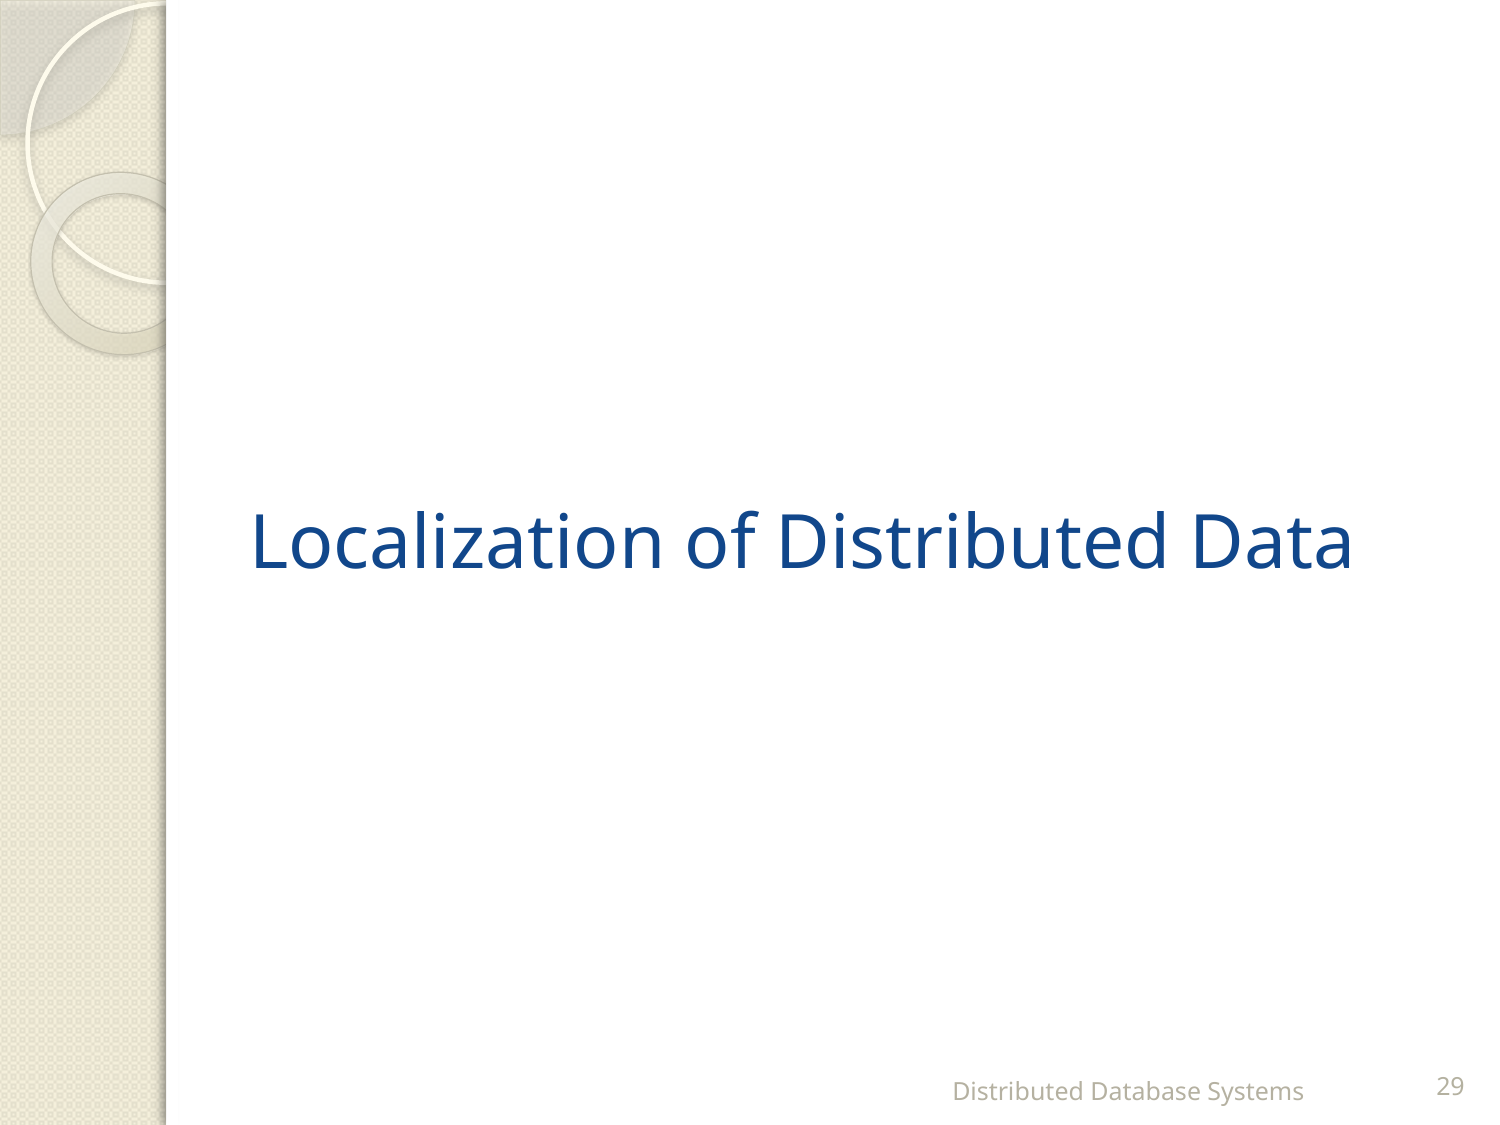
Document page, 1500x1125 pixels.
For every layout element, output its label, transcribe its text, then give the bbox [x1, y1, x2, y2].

footer Distributed Database Systems [937, 1034, 1413, 1113]
title Localization of Distributed Data [234, 445, 1465, 633]
slide_number 29 [1413, 1034, 1488, 1113]
